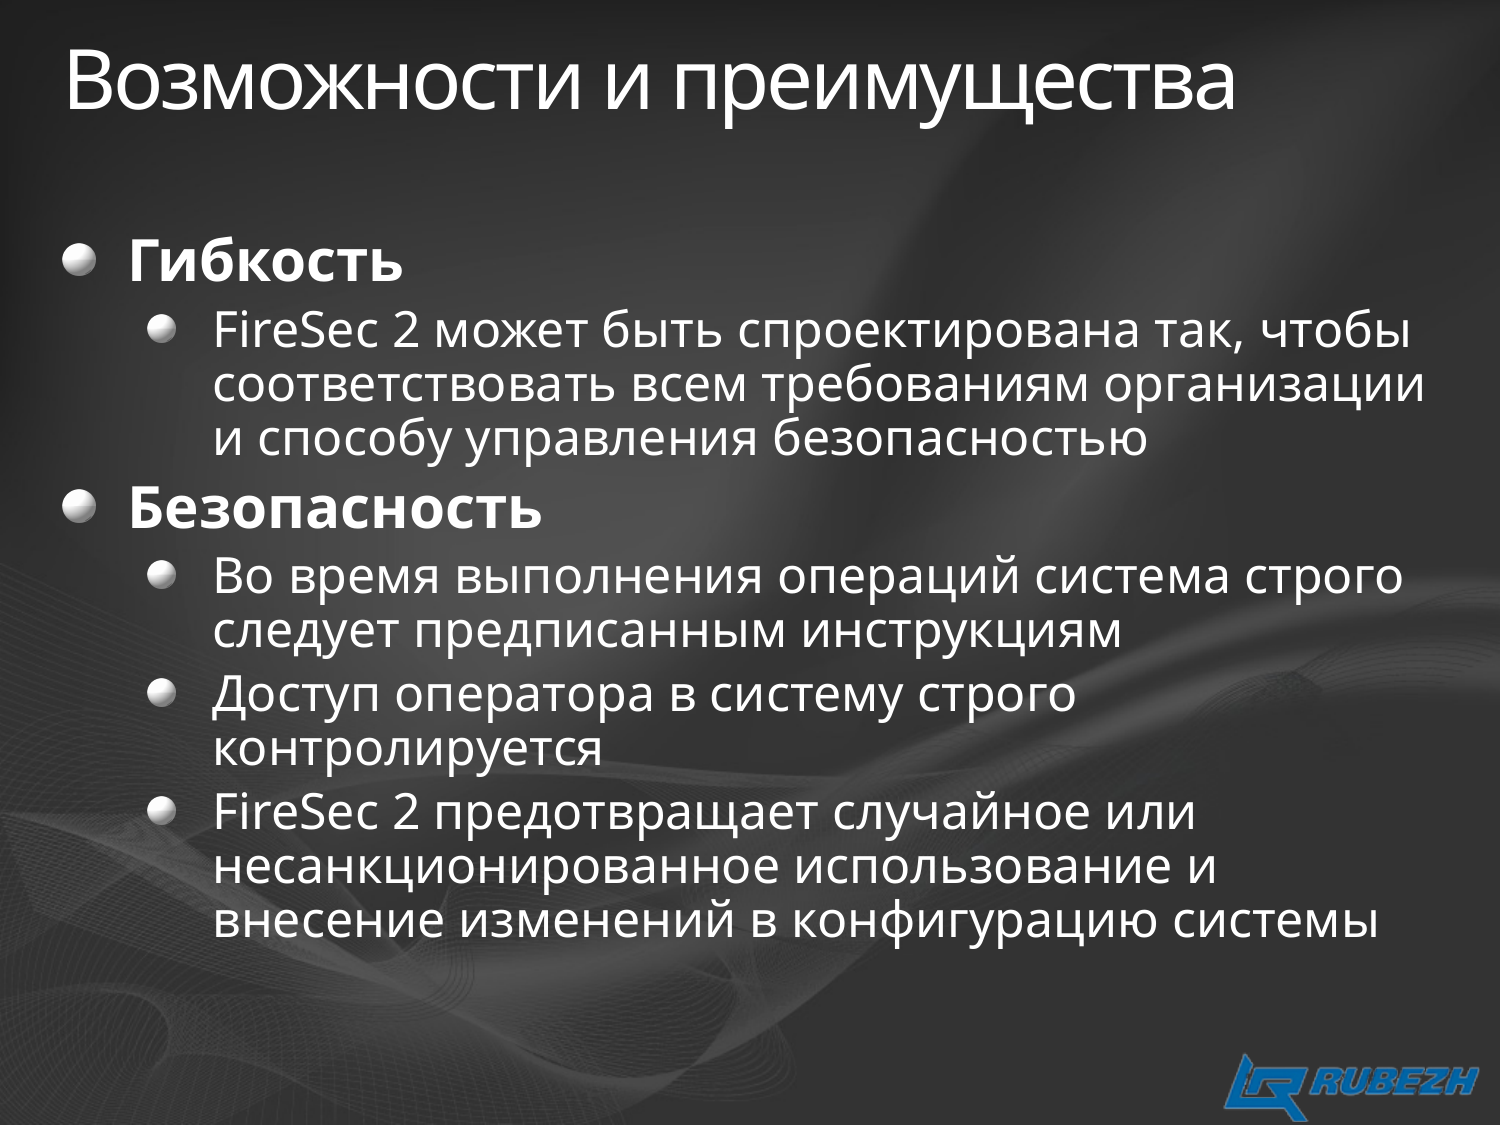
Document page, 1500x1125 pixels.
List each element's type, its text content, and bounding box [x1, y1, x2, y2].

title Возможности и преимущества [62, 37, 1438, 147]
picture [0, 0, 1500, 1125]
list Гибкость FireSec 2 может быть спроектирована так, чтобы соответствовать всем требованиям организации и способу управления безопасностью Безопасность Во время выполнения операций система строго следует предписанным инструкциям Доступ оператора в систему строго контролируется FireSec 2 предотвращает случайное или несанкционированное использование и внесение изменений в конфигурацию системы [62, 231, 1438, 990]
